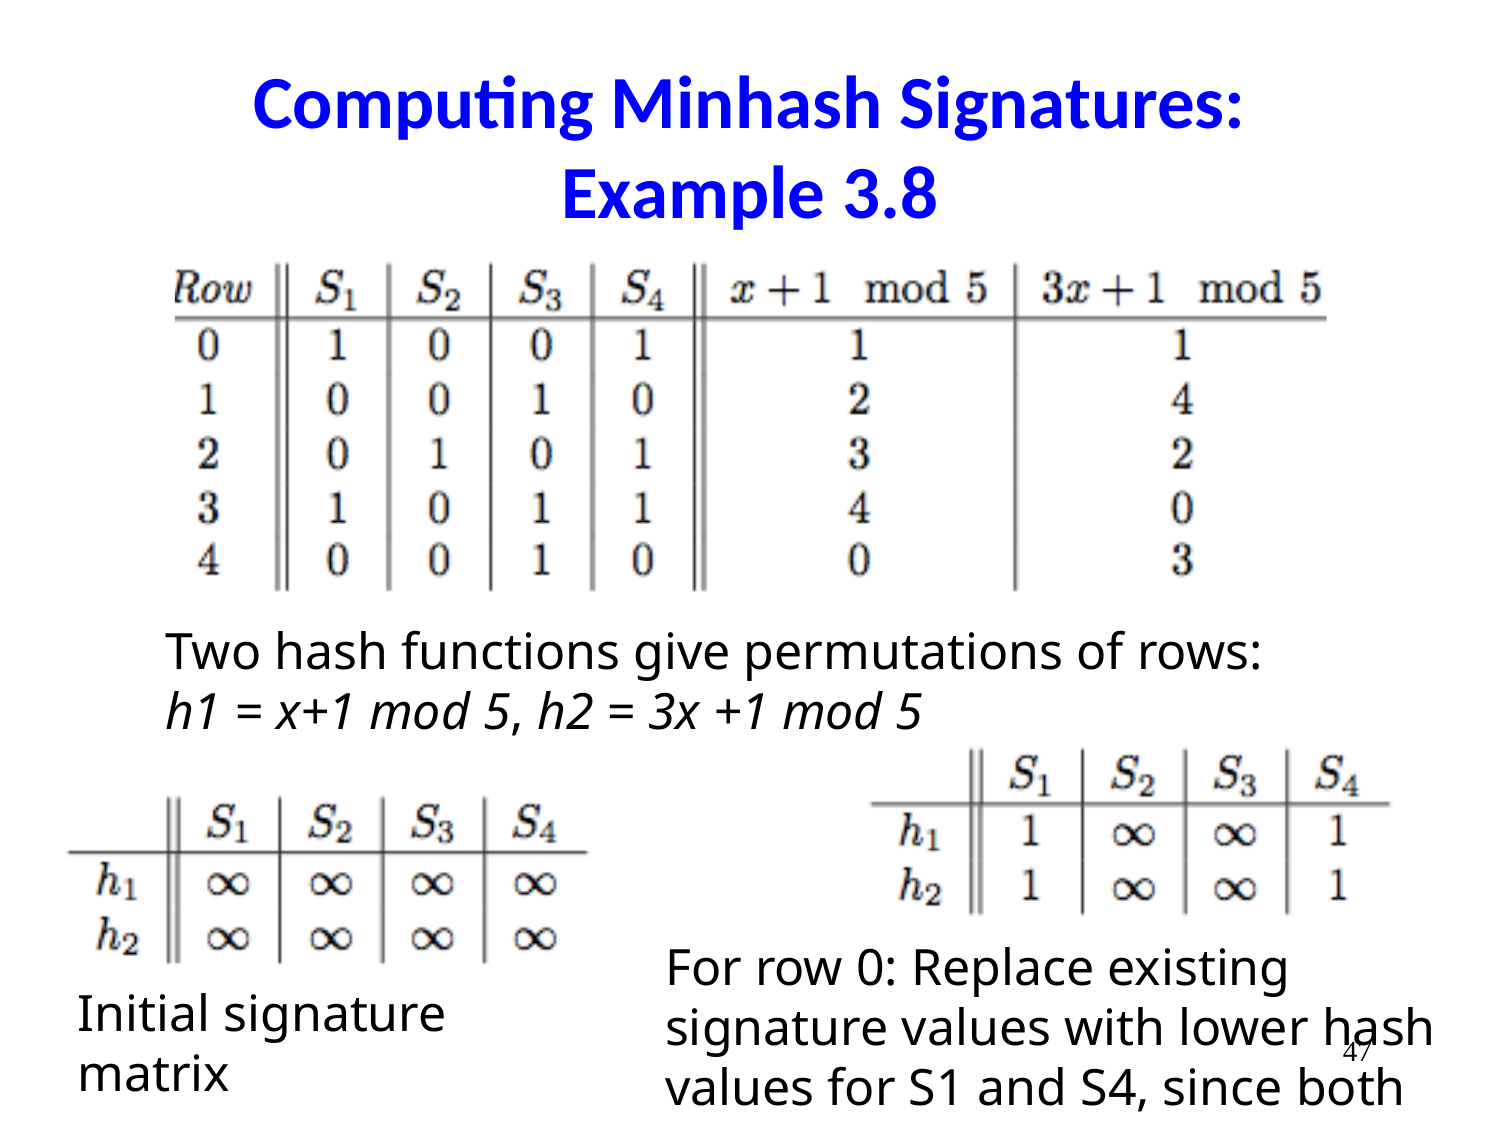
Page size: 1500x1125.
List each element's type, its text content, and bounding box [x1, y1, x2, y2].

text_box For row 0: Replace existing signature values with lower hash values for S1 and S4, since both have 1 in row [650, 928, 1500, 1125]
picture [837, 740, 1436, 929]
text_box Two hash functions give permutations of rows: h1 = x+1 mod 5, h2 = 3x +1 mod 5 [149, 612, 1438, 748]
text_box Initial signature matrix [62, 982, 600, 1110]
picture [37, 786, 617, 975]
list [174, 249, 1327, 601]
title Computing Minhash Signatures: Example 3.8 [112, 50, 1388, 238]
